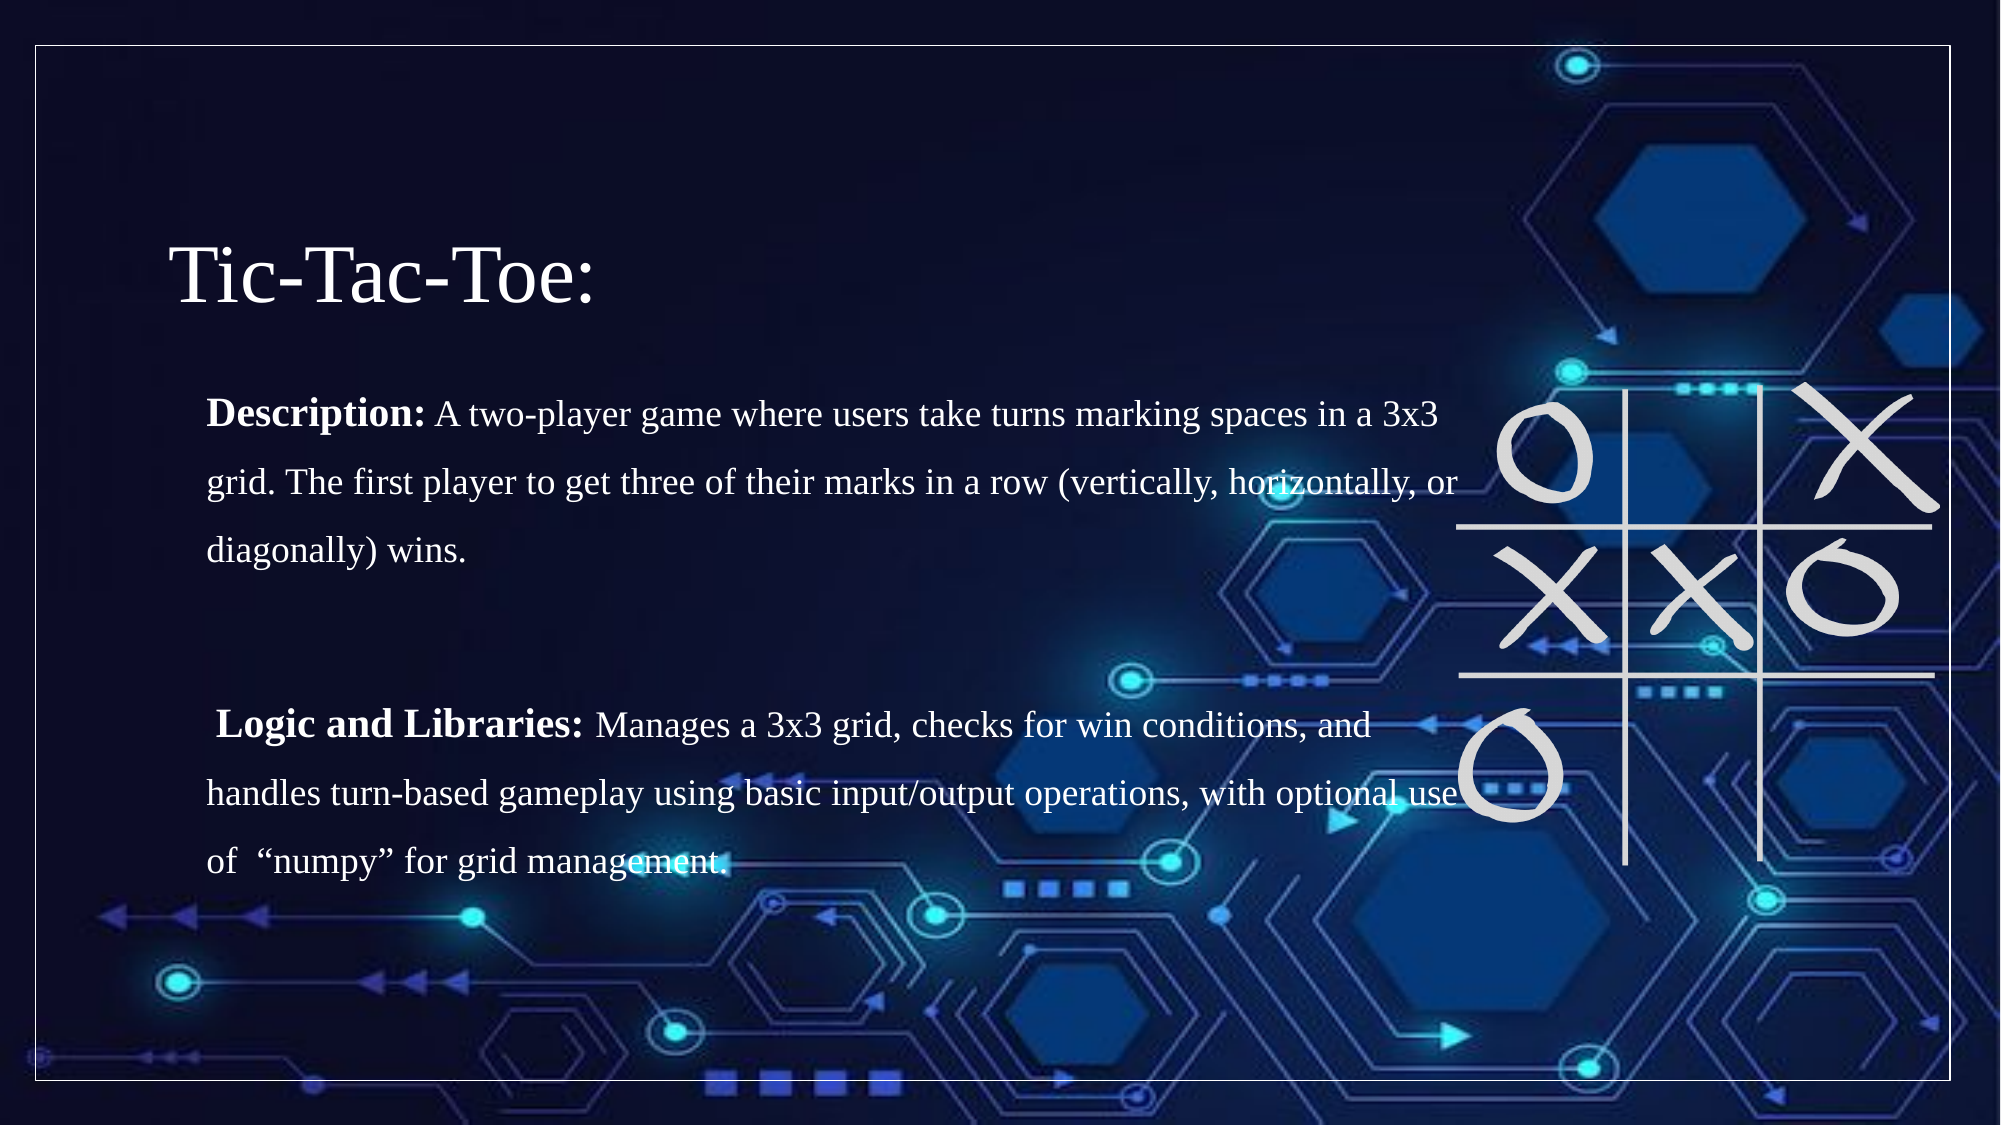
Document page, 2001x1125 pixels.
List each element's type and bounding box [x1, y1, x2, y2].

text_box [35, 45, 1950, 1081]
picture [0, 0, 2001, 1125]
